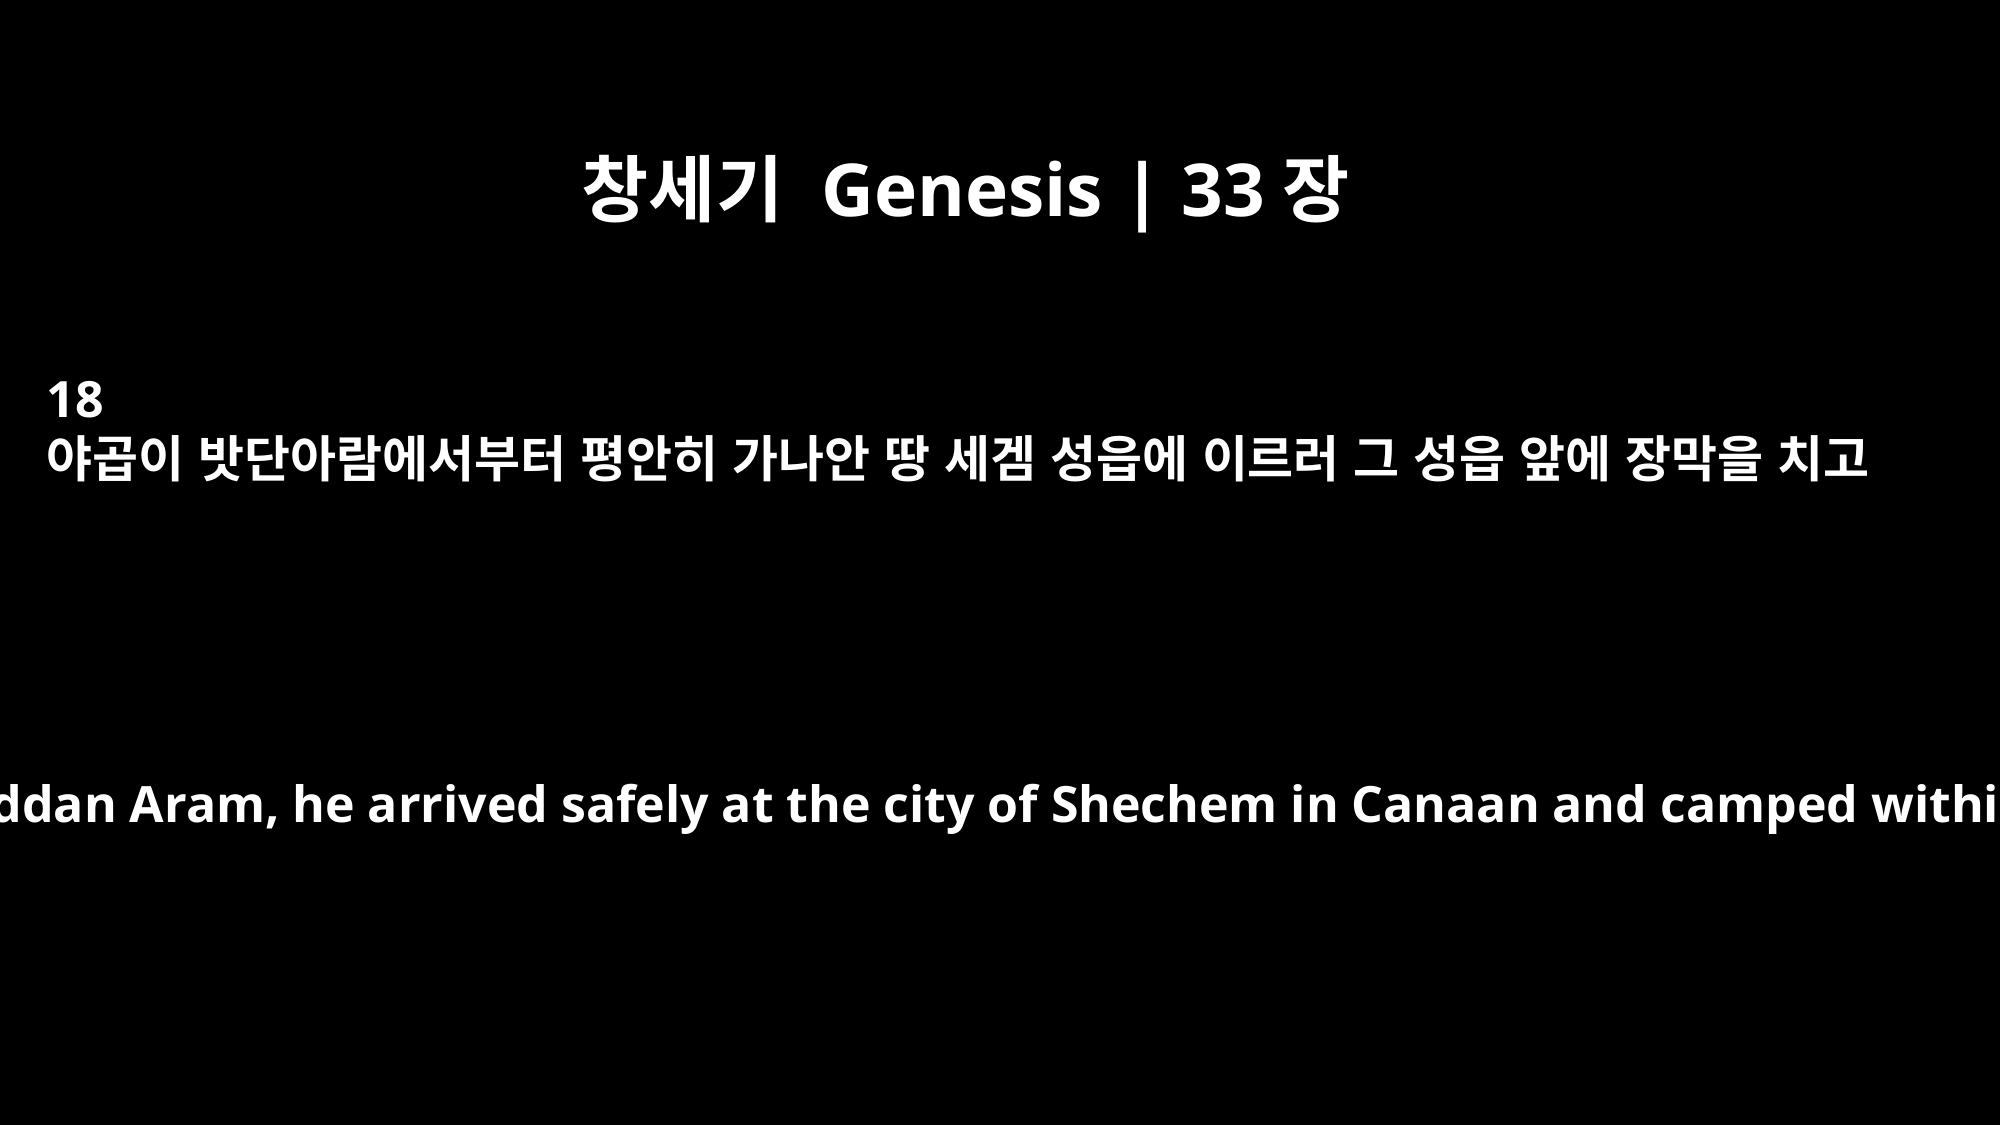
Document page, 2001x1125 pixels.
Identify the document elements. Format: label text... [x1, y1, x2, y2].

text_box After Jacob came from Paddan Aram, he arrived safely at the city of Shechem in Canaan and camped within sight of the city. [0, 764, 2000, 840]
text_box 창세기 Genesis | 33장 [566, 136, 1365, 239]
text_box 18 야곱이 밧단아람에서부터 평안히 가나안 땅 세겜 성읍에 이르러 그 성읍 앞에 장막을 치고 [31, 359, 1886, 495]
